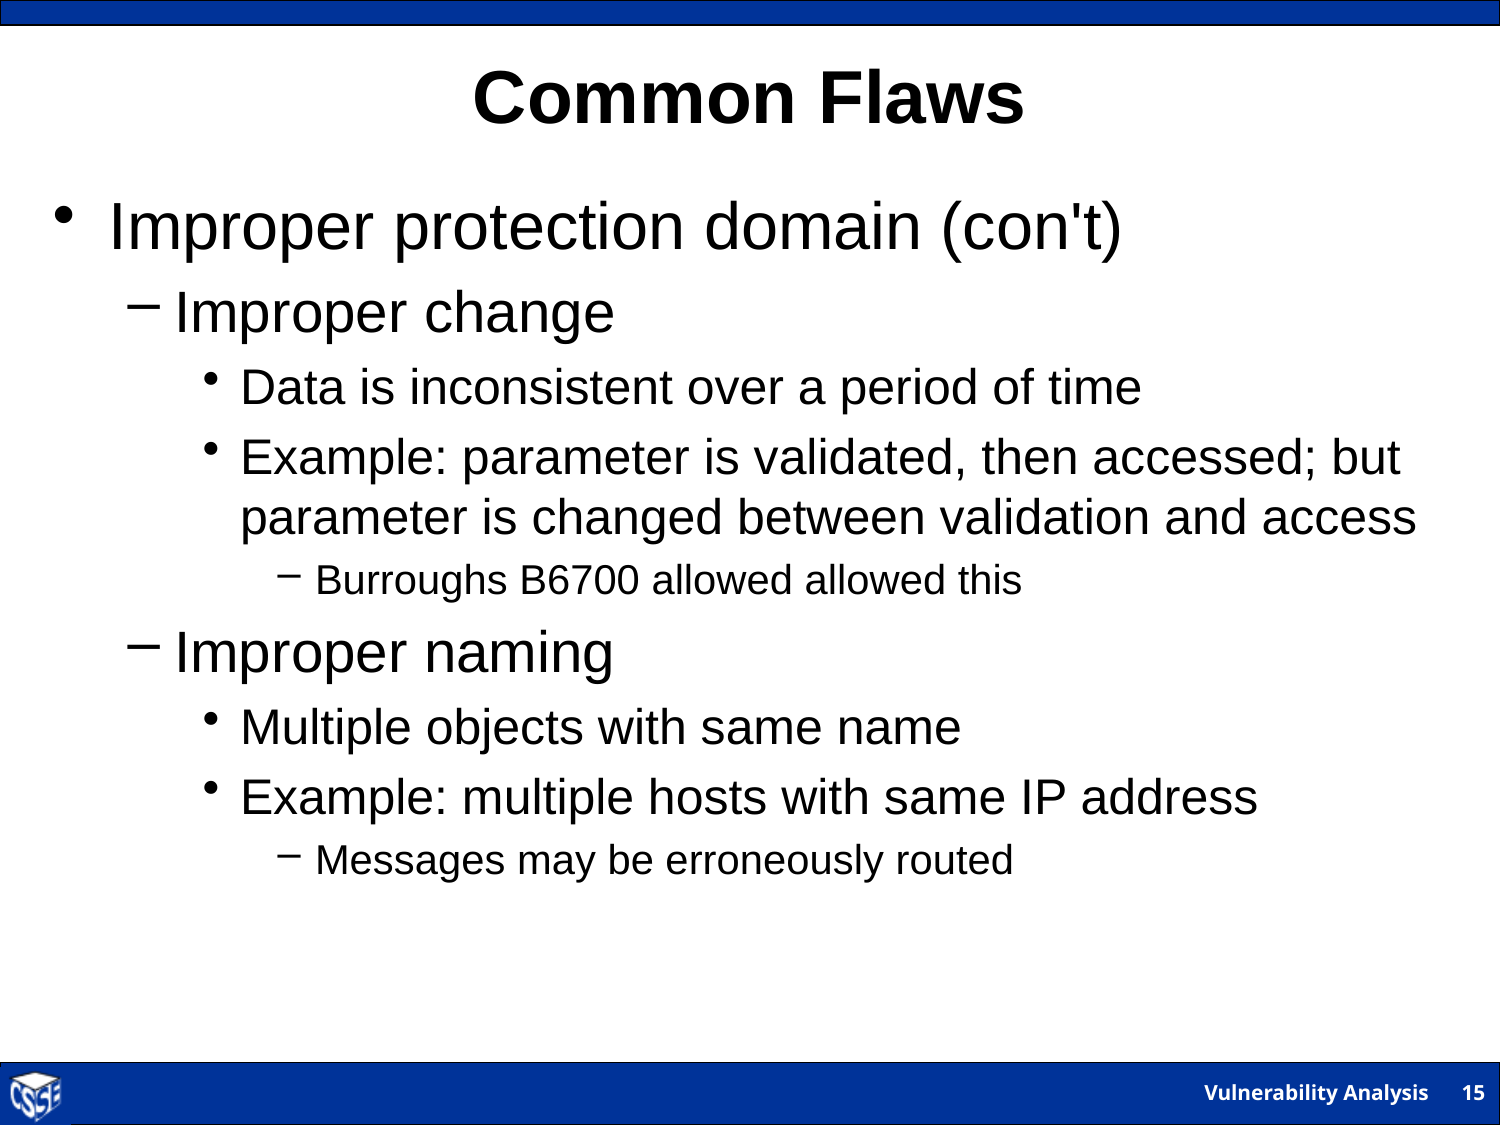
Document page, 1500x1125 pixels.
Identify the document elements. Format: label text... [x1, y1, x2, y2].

list Improper protection domain (con't) Improper change Data is inconsistent over a period of time Example: parameter is validated, then accessed; but parameter is changed between validation and access Burroughs B6700 allowed allowed this Improper naming Multiple objects with same name Example: multiple hosts with same IP address Messages may be erroneously routed [37, 174, 1463, 1063]
title Common Flaws [37, 24, 1463, 163]
picture [0, 1067, 71, 1125]
